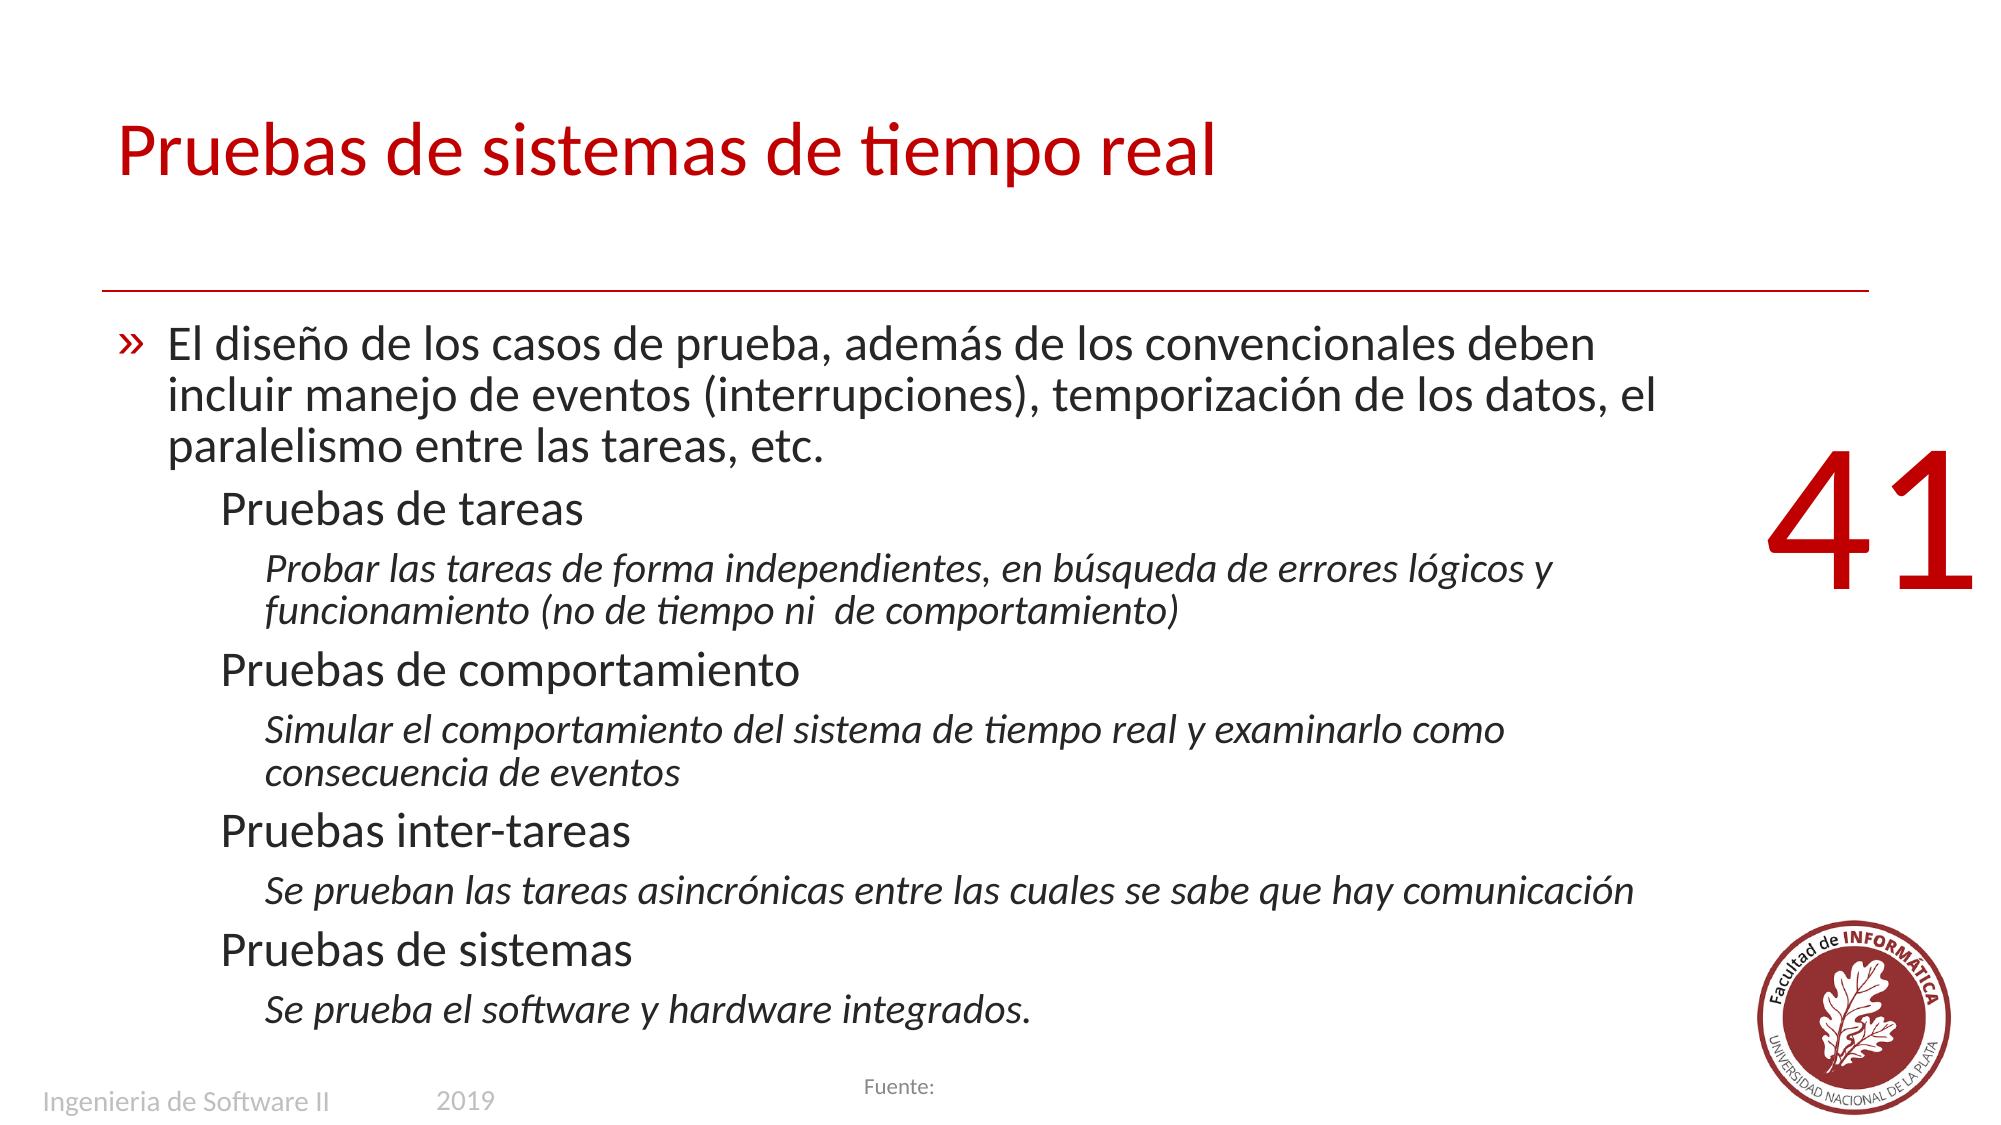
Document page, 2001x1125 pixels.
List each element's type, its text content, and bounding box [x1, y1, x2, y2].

slide_number 2019 [421, 1073, 557, 1116]
footer Ingenieria de Software II [27, 1075, 382, 1111]
picture [1757, 920, 1956, 1116]
list El diseño de los casos de prueba, además de los convencionales deben incluir manejo de eventos (interrupciones), temporización de los datos, el paralelismo entre las tareas, etc. Pruebas de tareas Probar las tareas de forma independientes, en búsqueda de errores lógicos y funcionamiento (no de tiempo ni de comportamiento) Pruebas de comportamiento Simular el comportamiento del sistema de tiempo real y examinarlo como consecuencia de eventos Pruebas inter-tareas Se prueban las tareas asincrónicas entre las cuales se sabe que hay comunicación Pruebas de sistemas Se prueba el software y hardware integrados. [102, 312, 1709, 1047]
slide_number 41 [1709, 467, 1998, 640]
title Pruebas de sistemas de tiempo real [102, 105, 1870, 291]
